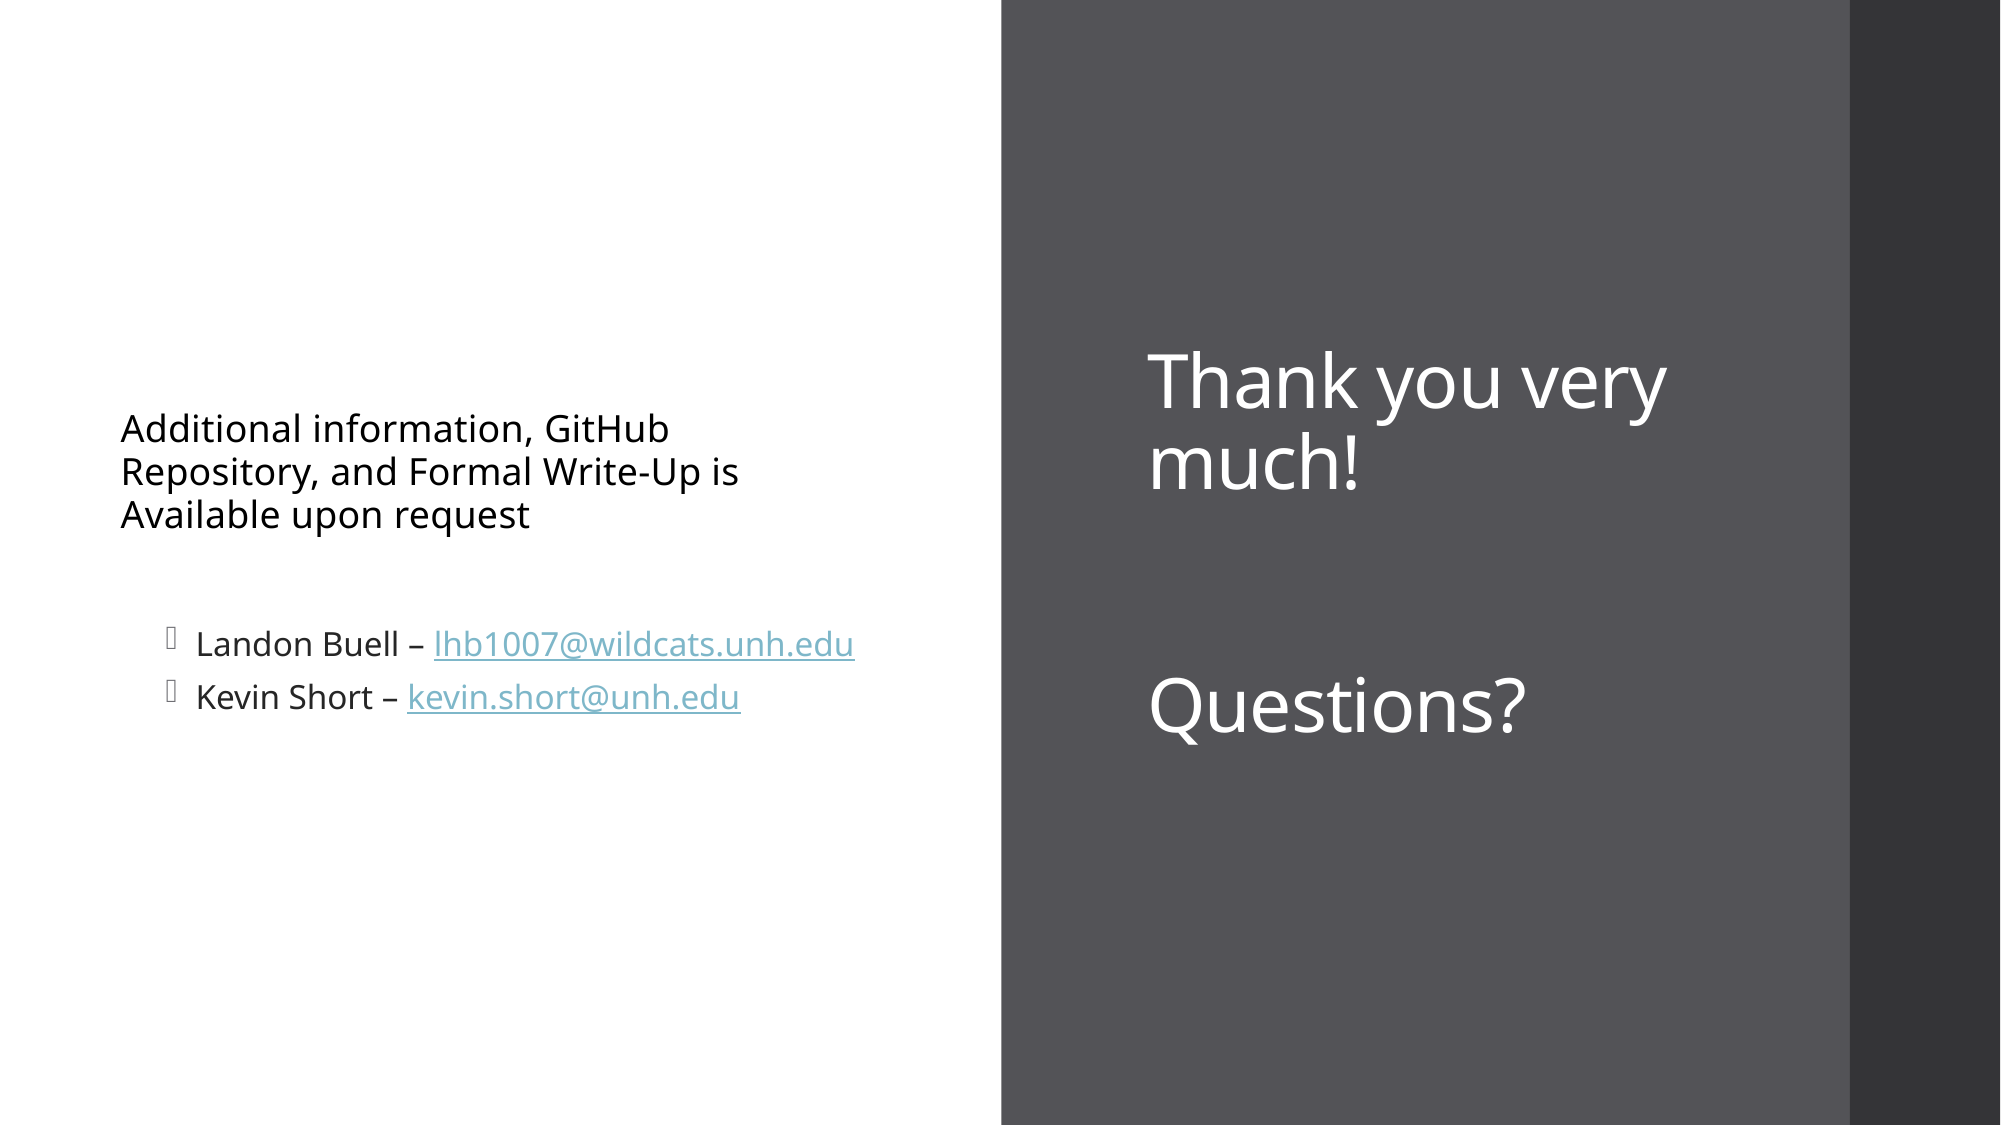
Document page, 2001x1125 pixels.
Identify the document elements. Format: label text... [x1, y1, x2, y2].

text_box [0, 0, 1000, 1125]
text_box [1000, 0, 1849, 1125]
title Thank you very much! Questions? [1132, 105, 1783, 988]
text_box [1849, 0, 2000, 1125]
list Additional information, GitHub Repository, and Formal Write-Up is Available upon request Landon Buell – lhb1007@wildcats.unh.edu Kevin Short – kevin.short@unh.edu [105, 105, 896, 1021]
